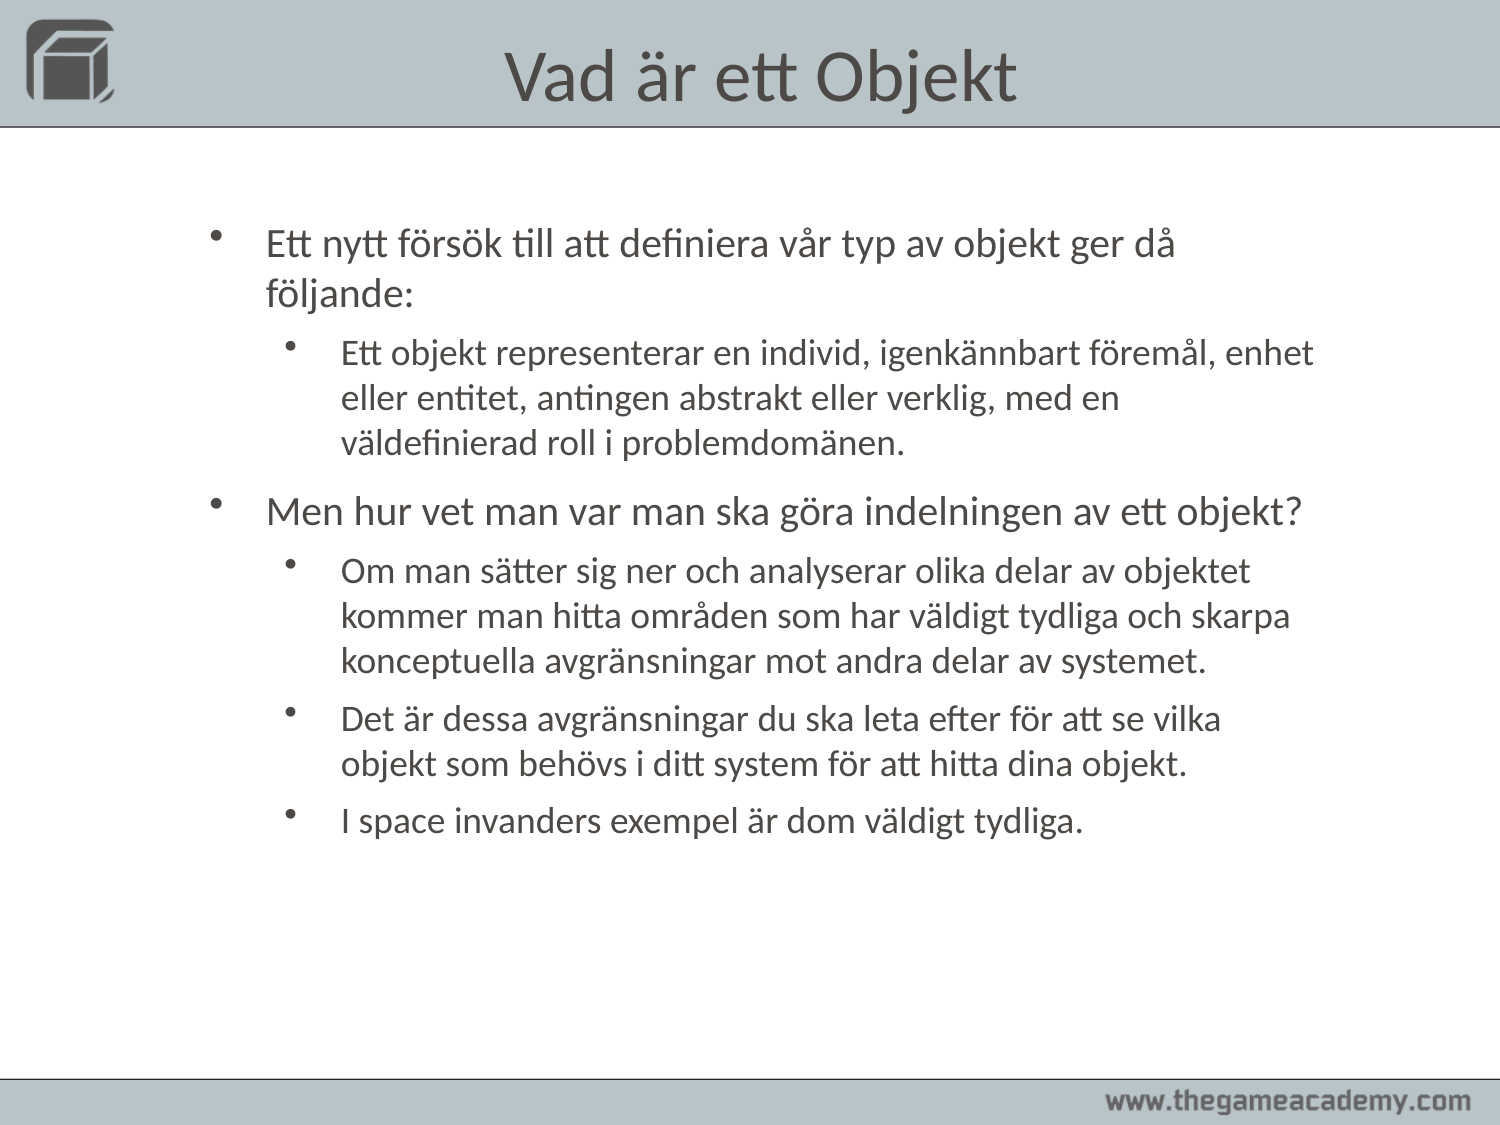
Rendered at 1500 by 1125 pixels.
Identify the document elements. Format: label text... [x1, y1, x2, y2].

text_box Vad är ett Objekt [194, 19, 1329, 124]
picture [0, 0, 1500, 1125]
list [147, 208, 1425, 1005]
text_box Ett nytt försök till att definiera vår typ av objekt ger då följande: Ett objekt representerar en individ, igenkännbart föremål, enhet eller entitet, antingen abstrakt eller verklig, med en väldefinierad roll i problemdomänen. Men hur vet man var man ska göra indelningen av ett objekt? Om man sätter sig ner och analyserar olika delar av objektet kommer man hitta områden som har väldigt tydliga och skarpa konceptuella avgränsningar mot andra delar av systemet. Det är dessa avgränsningar du ska leta efter för att se vilka objekt som behövs i ditt system för att hitta dina objekt. I space invanders exempel är dom väldigt tydliga. [194, 207, 1341, 849]
